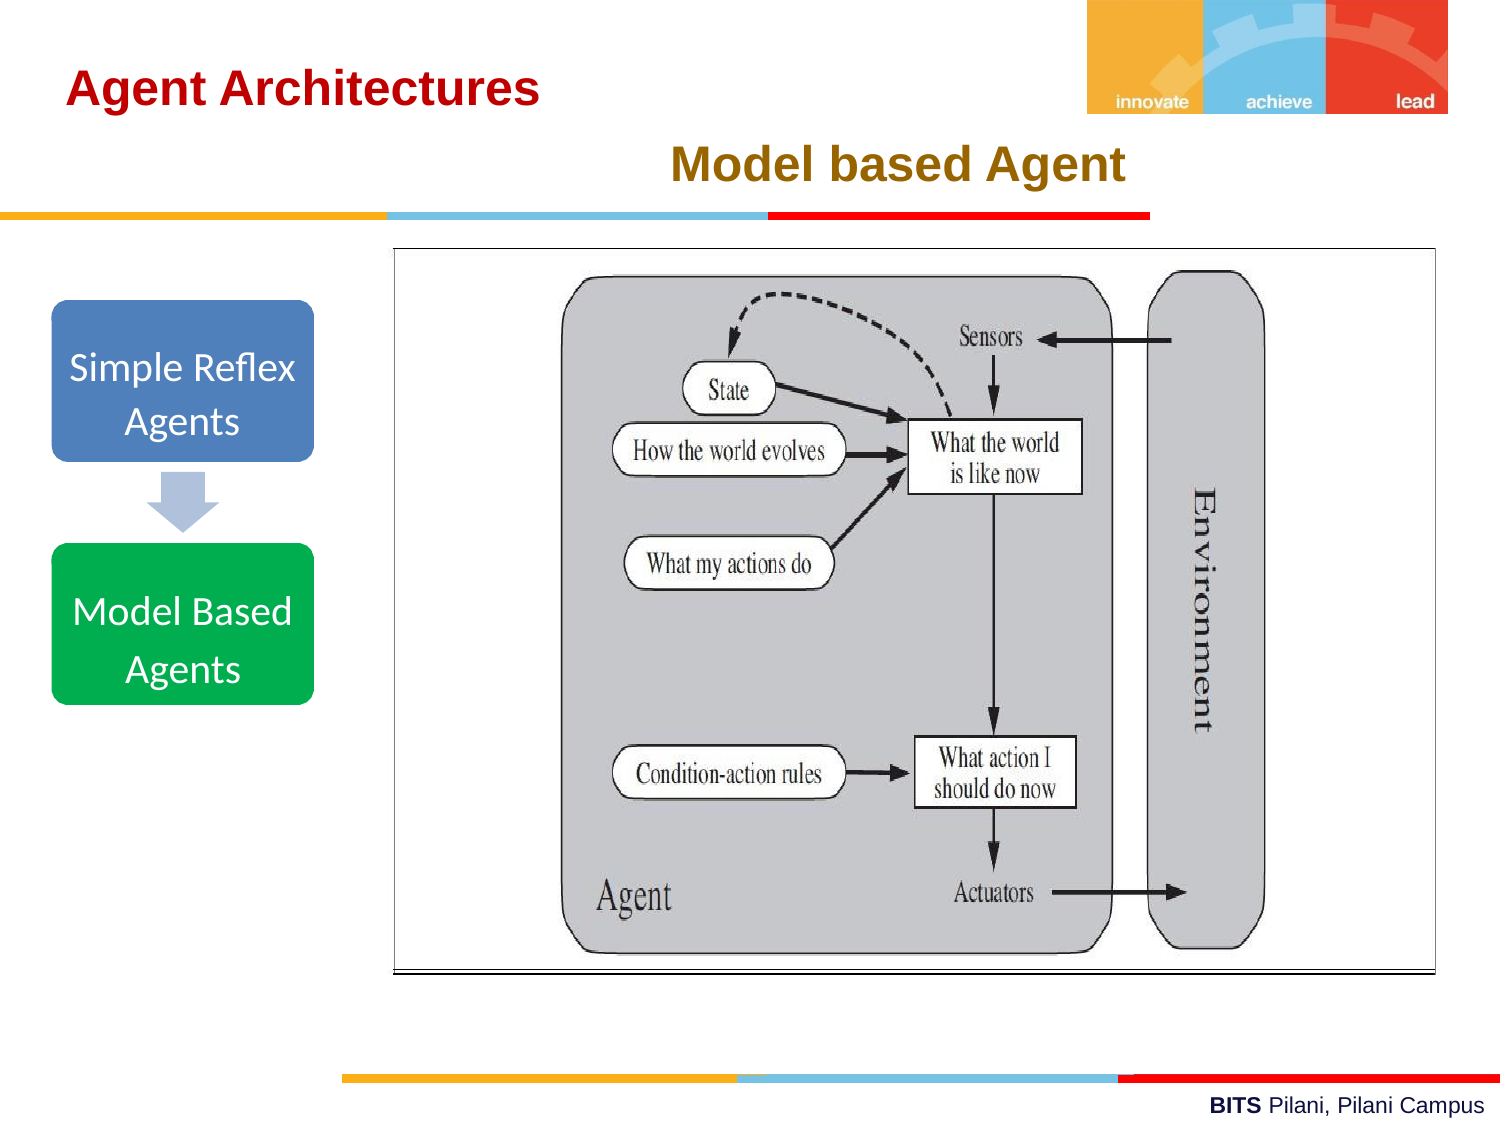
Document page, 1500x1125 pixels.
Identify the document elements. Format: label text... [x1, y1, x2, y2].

text_box [51, 299, 314, 462]
picture [1087, 0, 1448, 114]
text_box [51, 543, 314, 705]
title Agent Architectures [62, 53, 557, 244]
text_box [146, 471, 220, 533]
text_box Model Based Agents [70, 573, 295, 692]
picture [387, 247, 1437, 976]
text_box Simple Reflex Agents [67, 327, 314, 445]
text_box Model based Agent [668, 129, 1165, 192]
footer BITS Pilani, Pilani Campus [1207, 1090, 1488, 1125]
